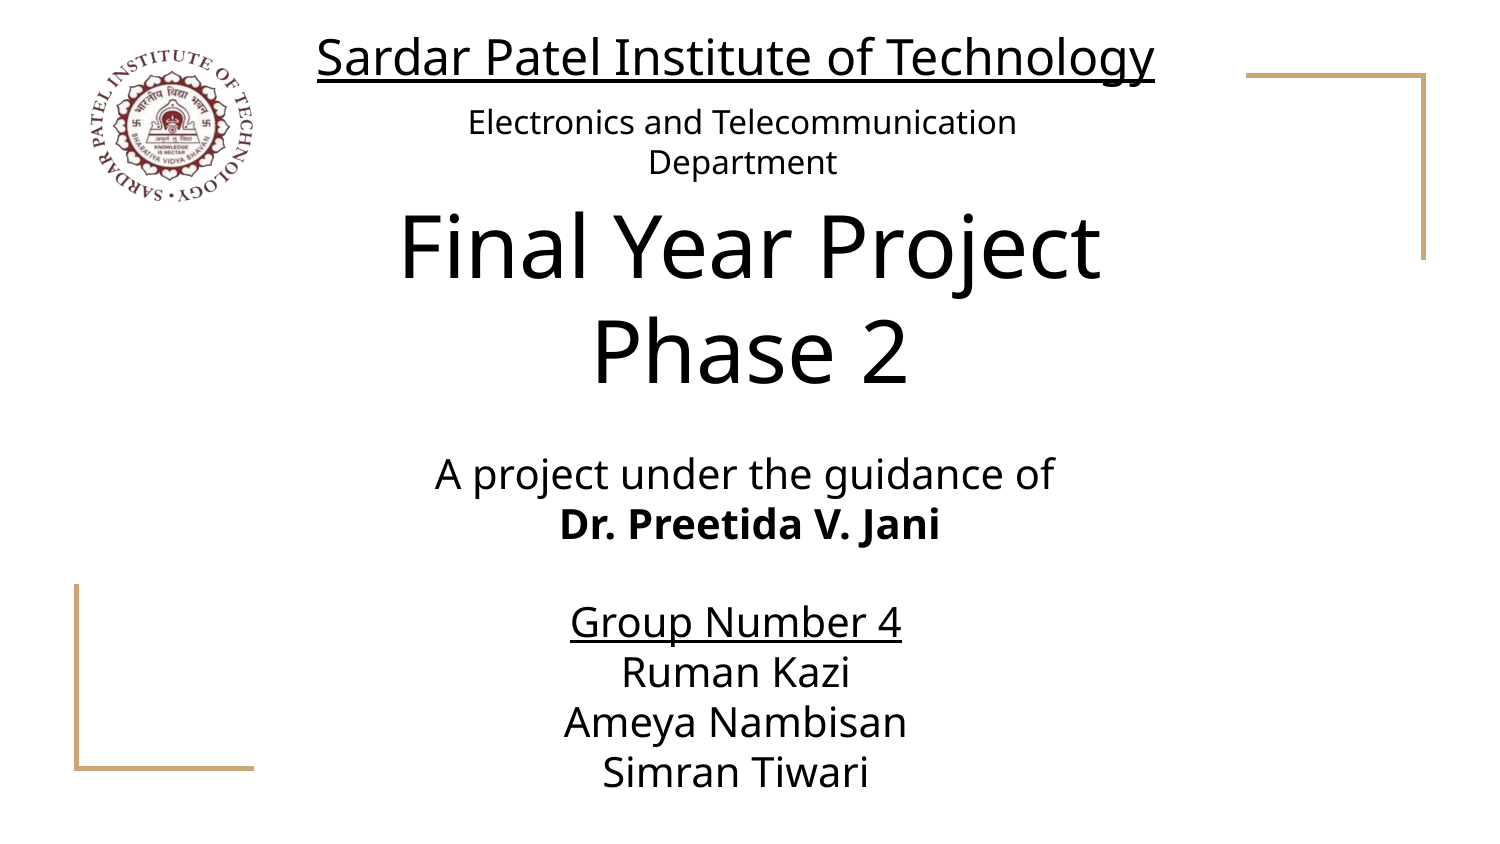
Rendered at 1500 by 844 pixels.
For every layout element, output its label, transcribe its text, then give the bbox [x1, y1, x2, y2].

text_box Sardar Patel Institute of Technology [225, 18, 1247, 93]
text_box Group Number 4 Ruman Kazi Ameya Nambisan Simran Tiwari [354, 587, 1118, 803]
text_box Final Year Project Phase 2 [126, 170, 1373, 422]
text_box Electronics and Telecommunication Department [367, 93, 1118, 189]
picture [87, 45, 254, 205]
text_box A project under the guidance of Dr. Preetida V. Jani [381, 440, 1119, 556]
